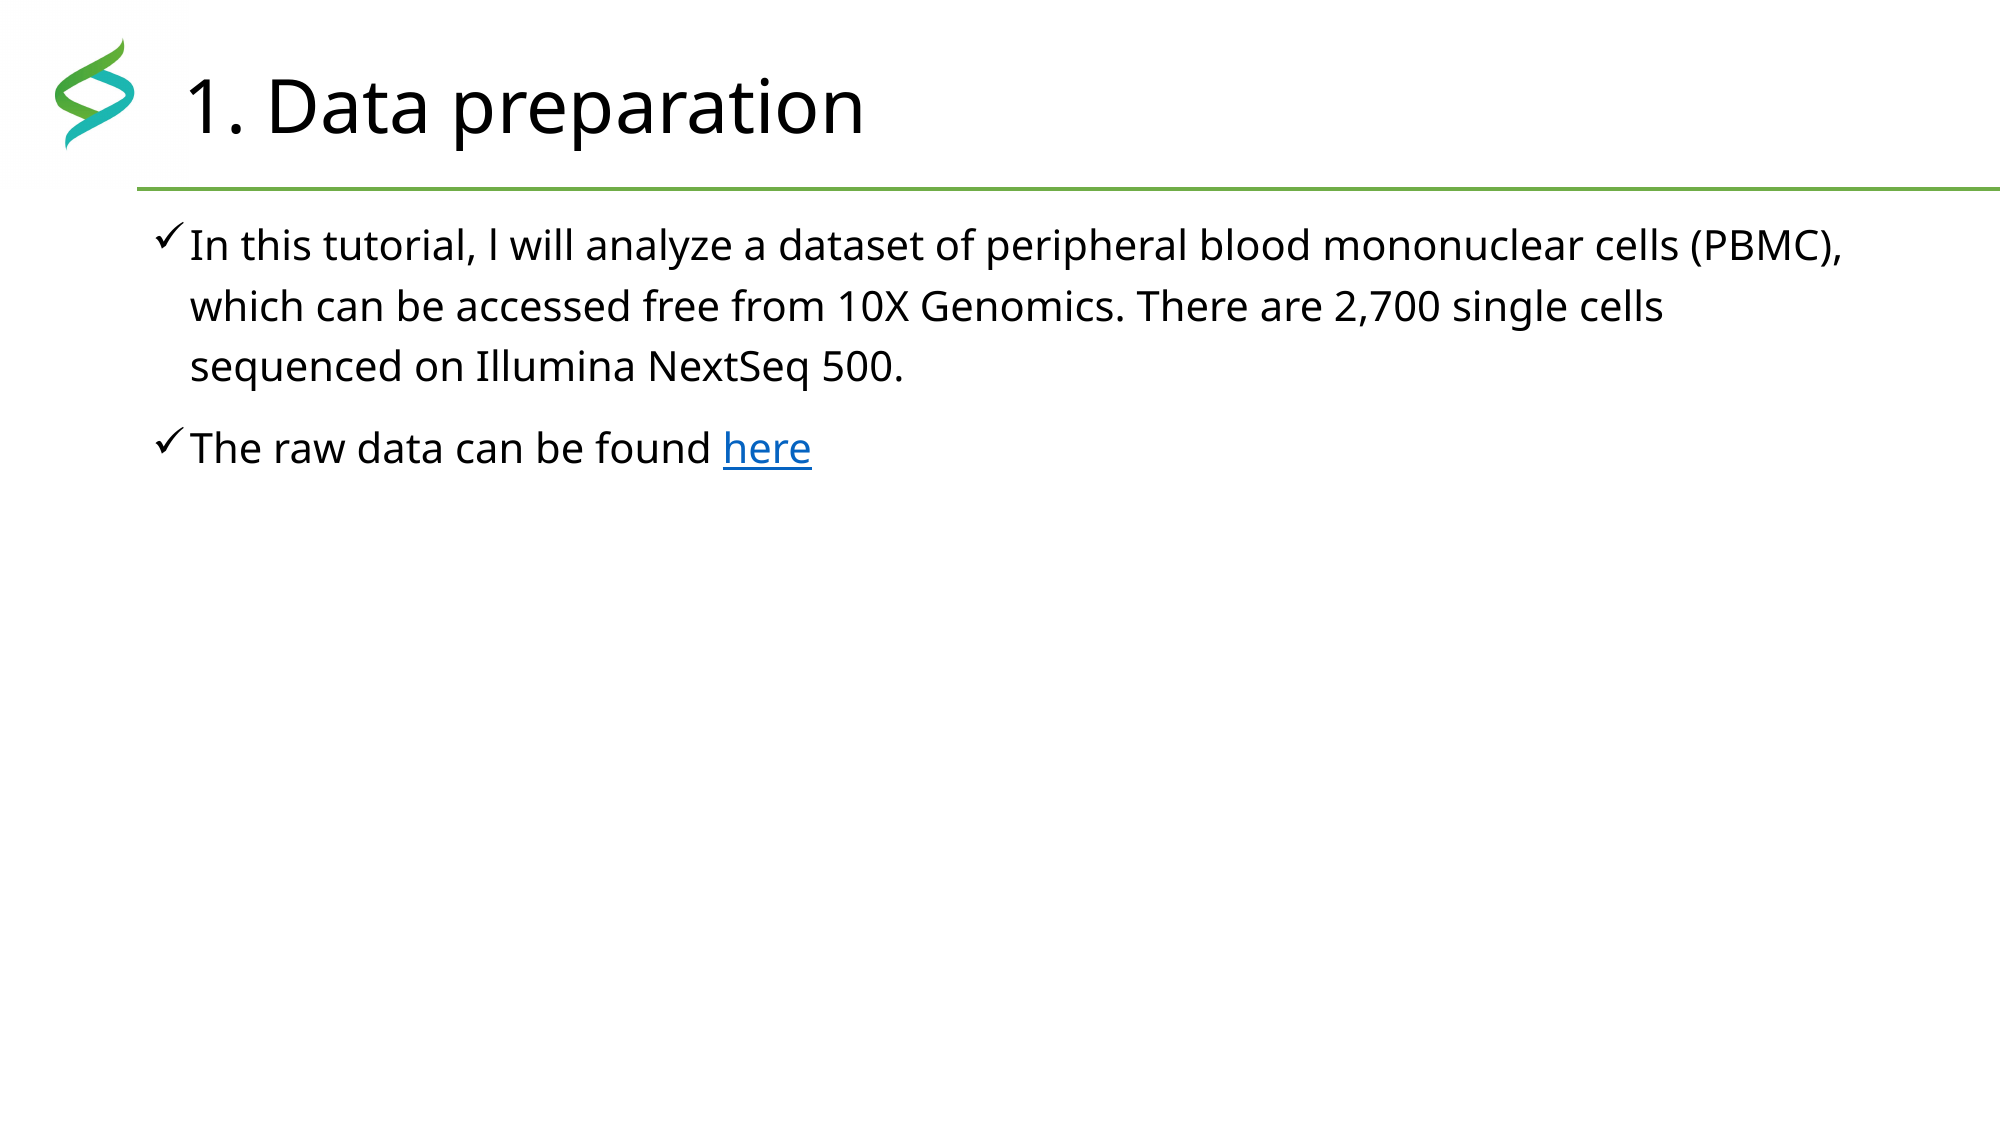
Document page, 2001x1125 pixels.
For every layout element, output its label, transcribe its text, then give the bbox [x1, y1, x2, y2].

picture [0, 0, 189, 189]
list In this tutorial, l will analyze a dataset of peripheral blood mononuclear cells (PBMC), which can be accessed free from 10X Genomics. There are 2,700 single cells sequenced on Illumina NextSeq 500. The raw data can be found here [137, 201, 1863, 609]
title 1. Data preparation [168, 45, 1894, 175]
